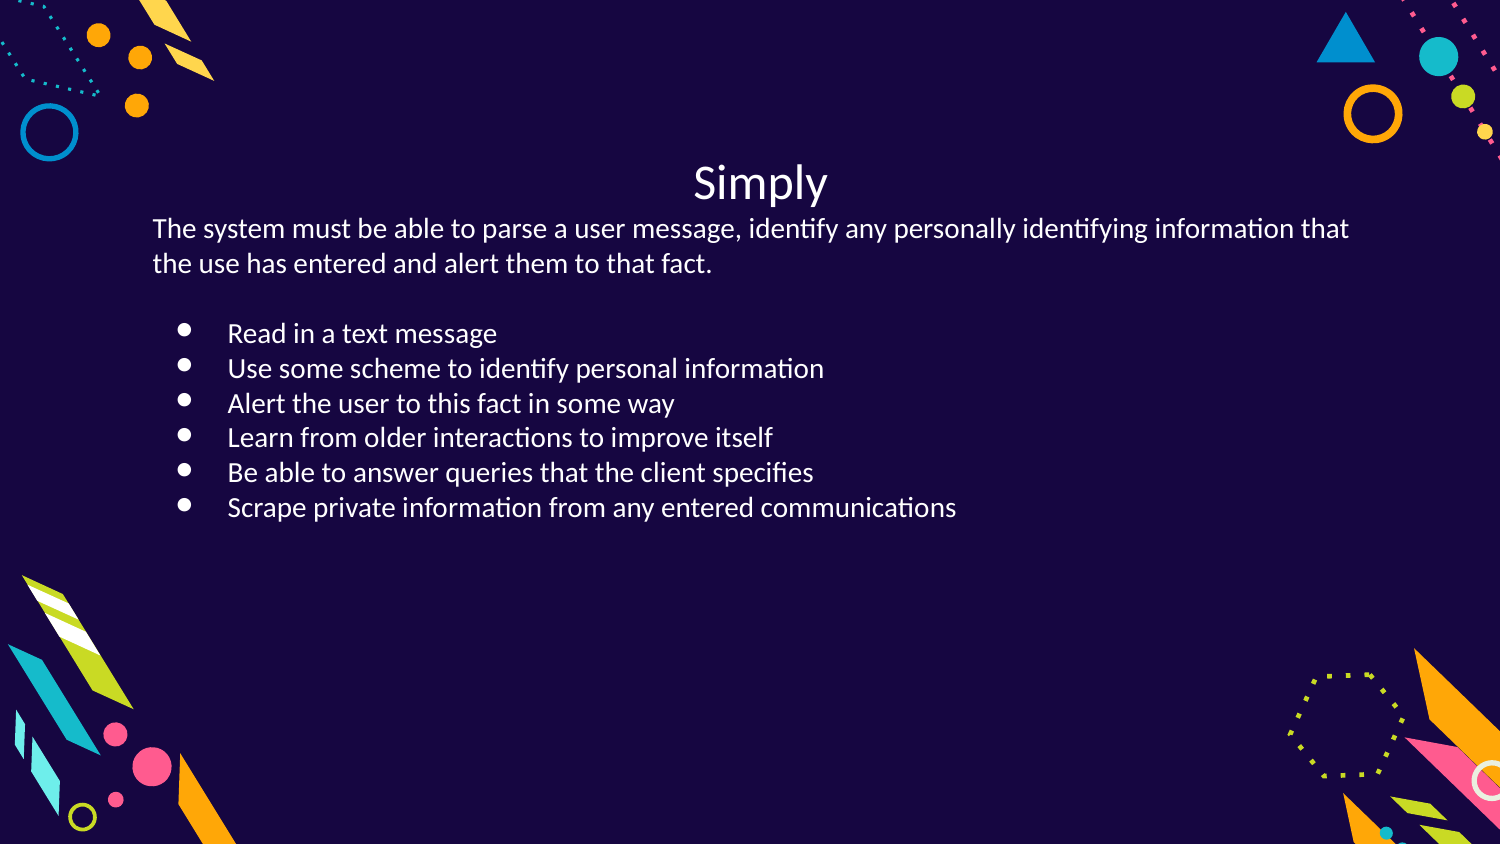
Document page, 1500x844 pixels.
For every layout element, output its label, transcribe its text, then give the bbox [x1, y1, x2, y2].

text_box Simply The system must be able to parse a user message, identify any personally identifying information that the use has entered and alert them to that fact. Read in a text message Use some scheme to identify personal information Alert the user to this fact in some way Learn from older interactions to improve itself Be able to answer queries that the client specifies Scrape private information from any entered communications [137, 134, 1384, 716]
